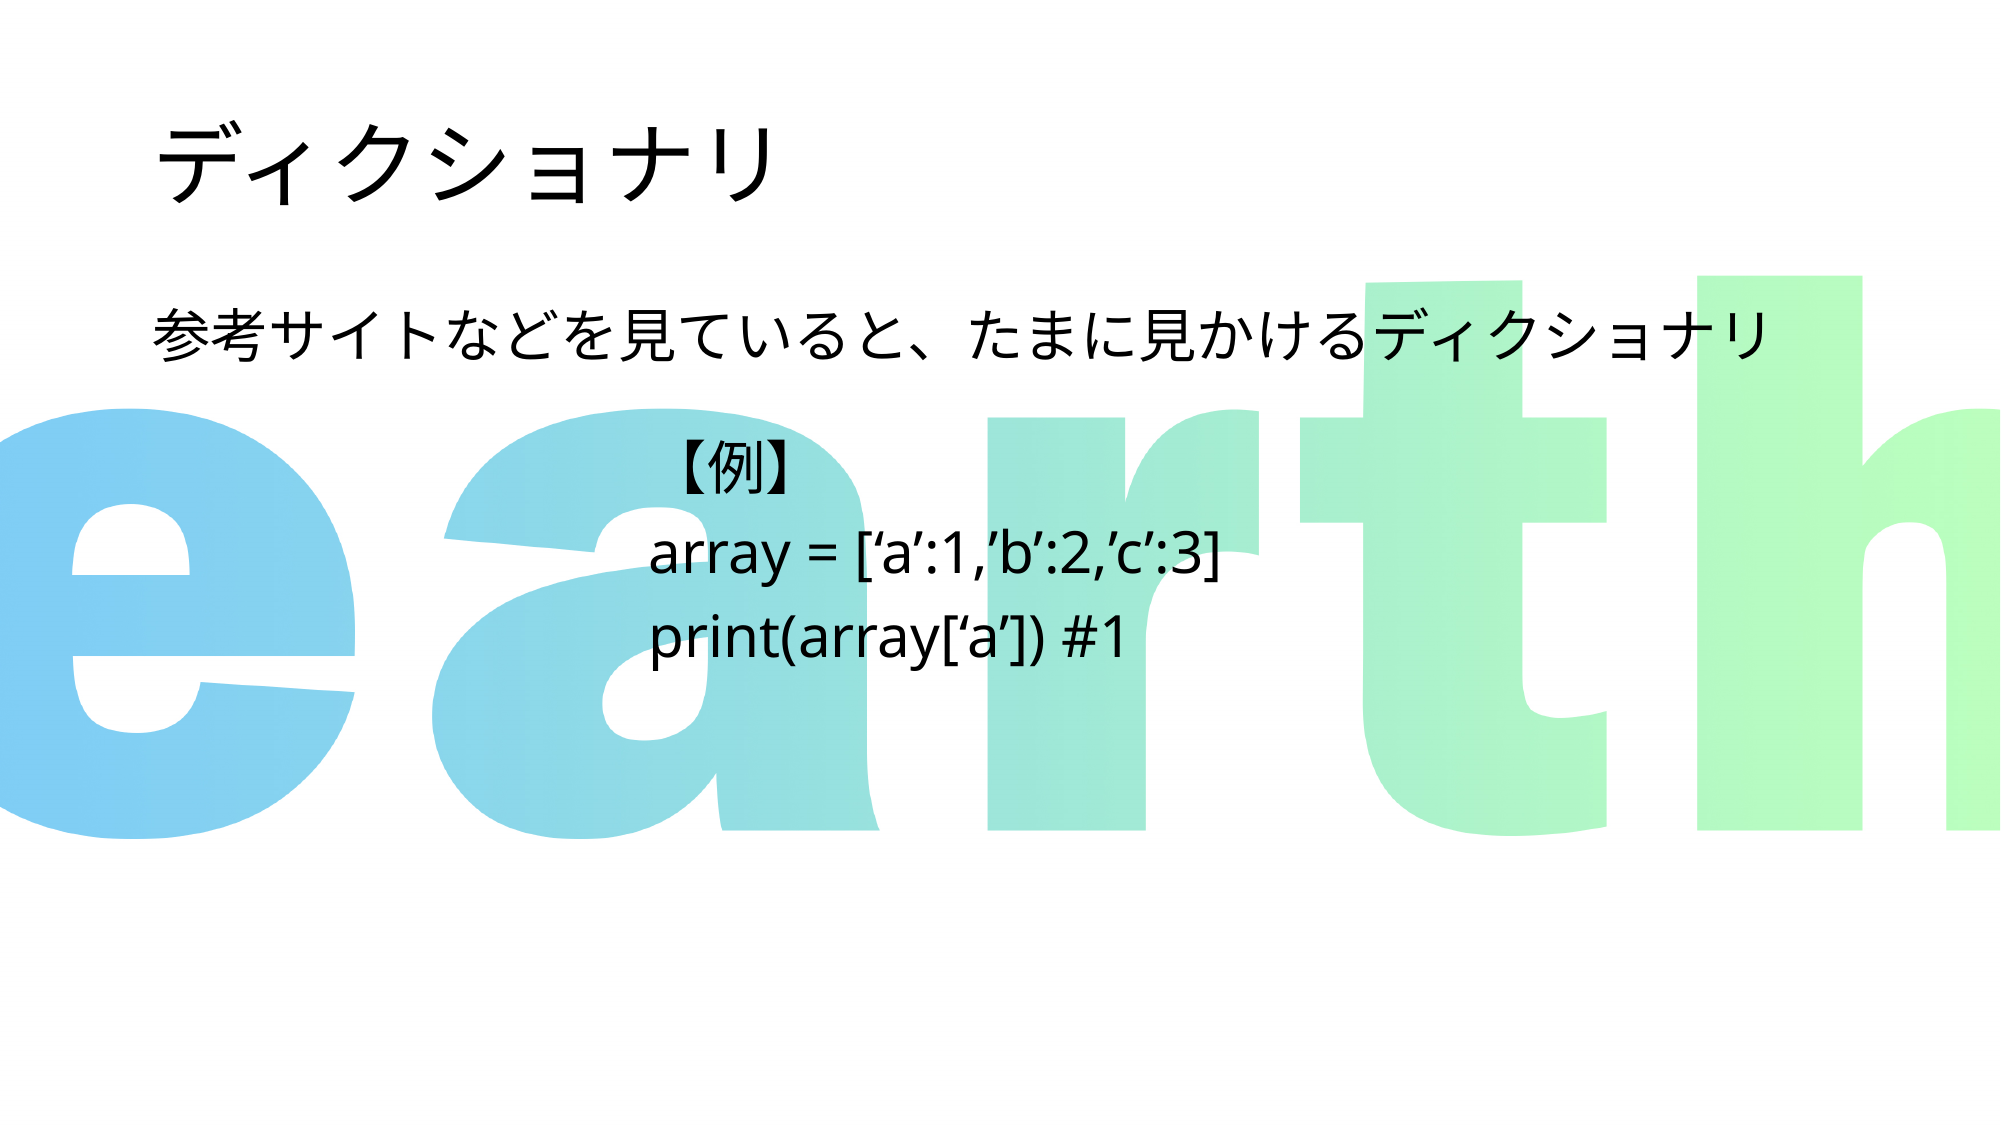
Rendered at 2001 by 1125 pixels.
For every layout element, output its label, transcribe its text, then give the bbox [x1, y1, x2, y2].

title ディクショナリ [137, 59, 1863, 278]
text_box 【例】 array = [‘a’:1,’b’:2,’c’:3] print(array[‘a’]) #1 [633, 432, 1366, 693]
list 参考サイトなどを見ていると、たまに見かけるディクショナリ [137, 299, 1879, 383]
picture [0, 0, 2001, 1125]
